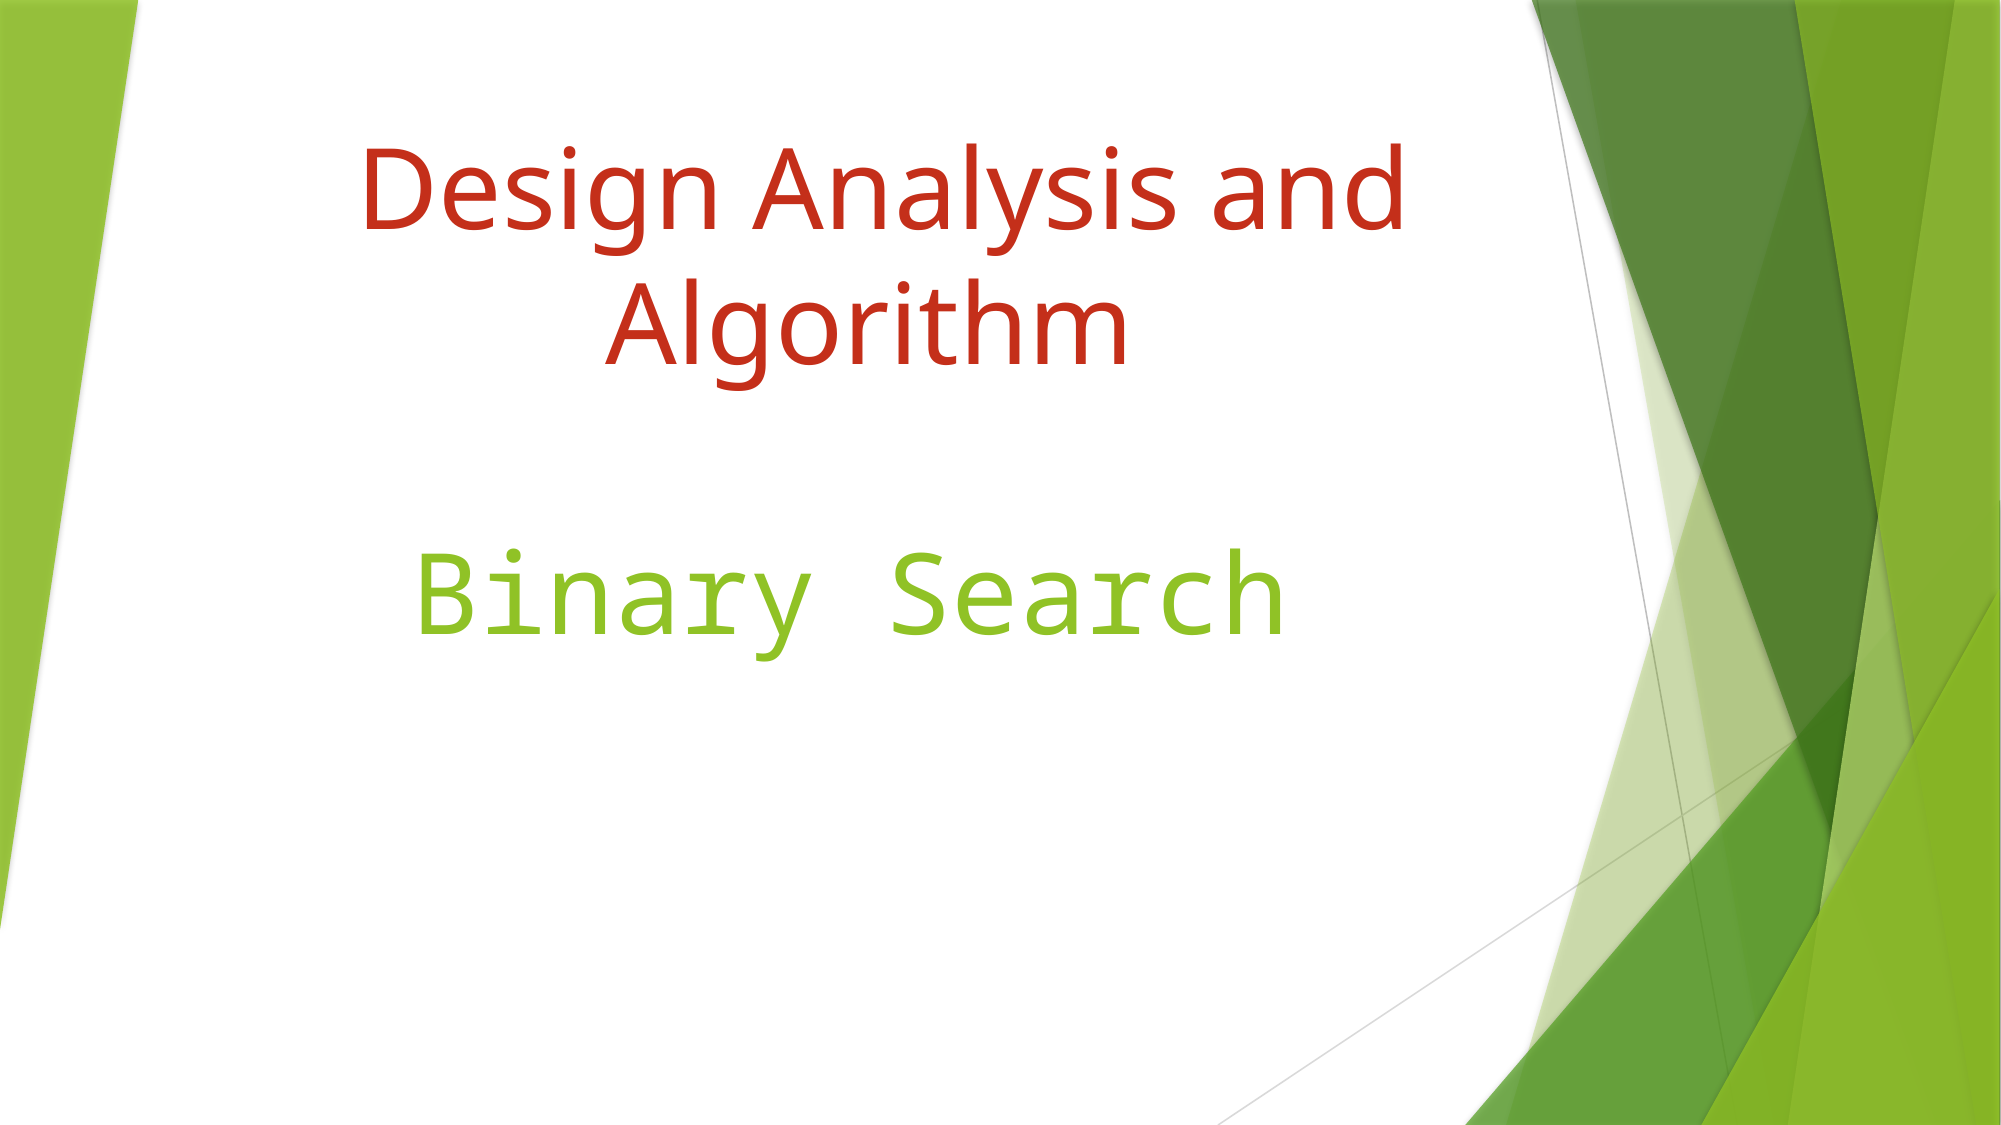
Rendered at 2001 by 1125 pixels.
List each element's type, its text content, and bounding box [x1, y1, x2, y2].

title Design Analysis and Algorithm Binary Search [247, 394, 1522, 665]
